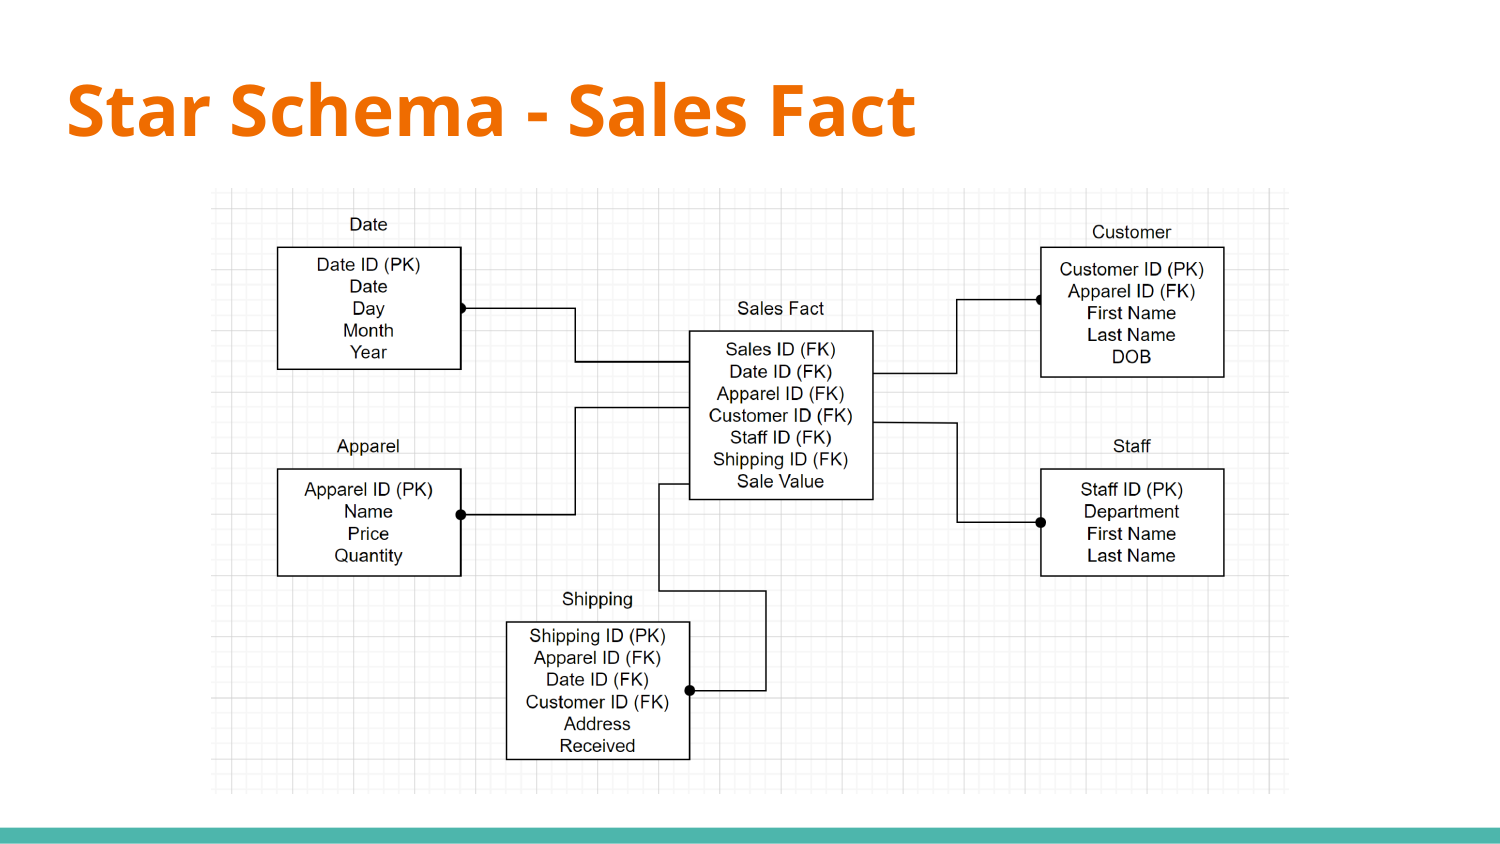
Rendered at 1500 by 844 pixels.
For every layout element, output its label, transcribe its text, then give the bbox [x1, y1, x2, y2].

title Star Schema - Sales Fact [51, 50, 1449, 167]
picture [210, 188, 1290, 794]
